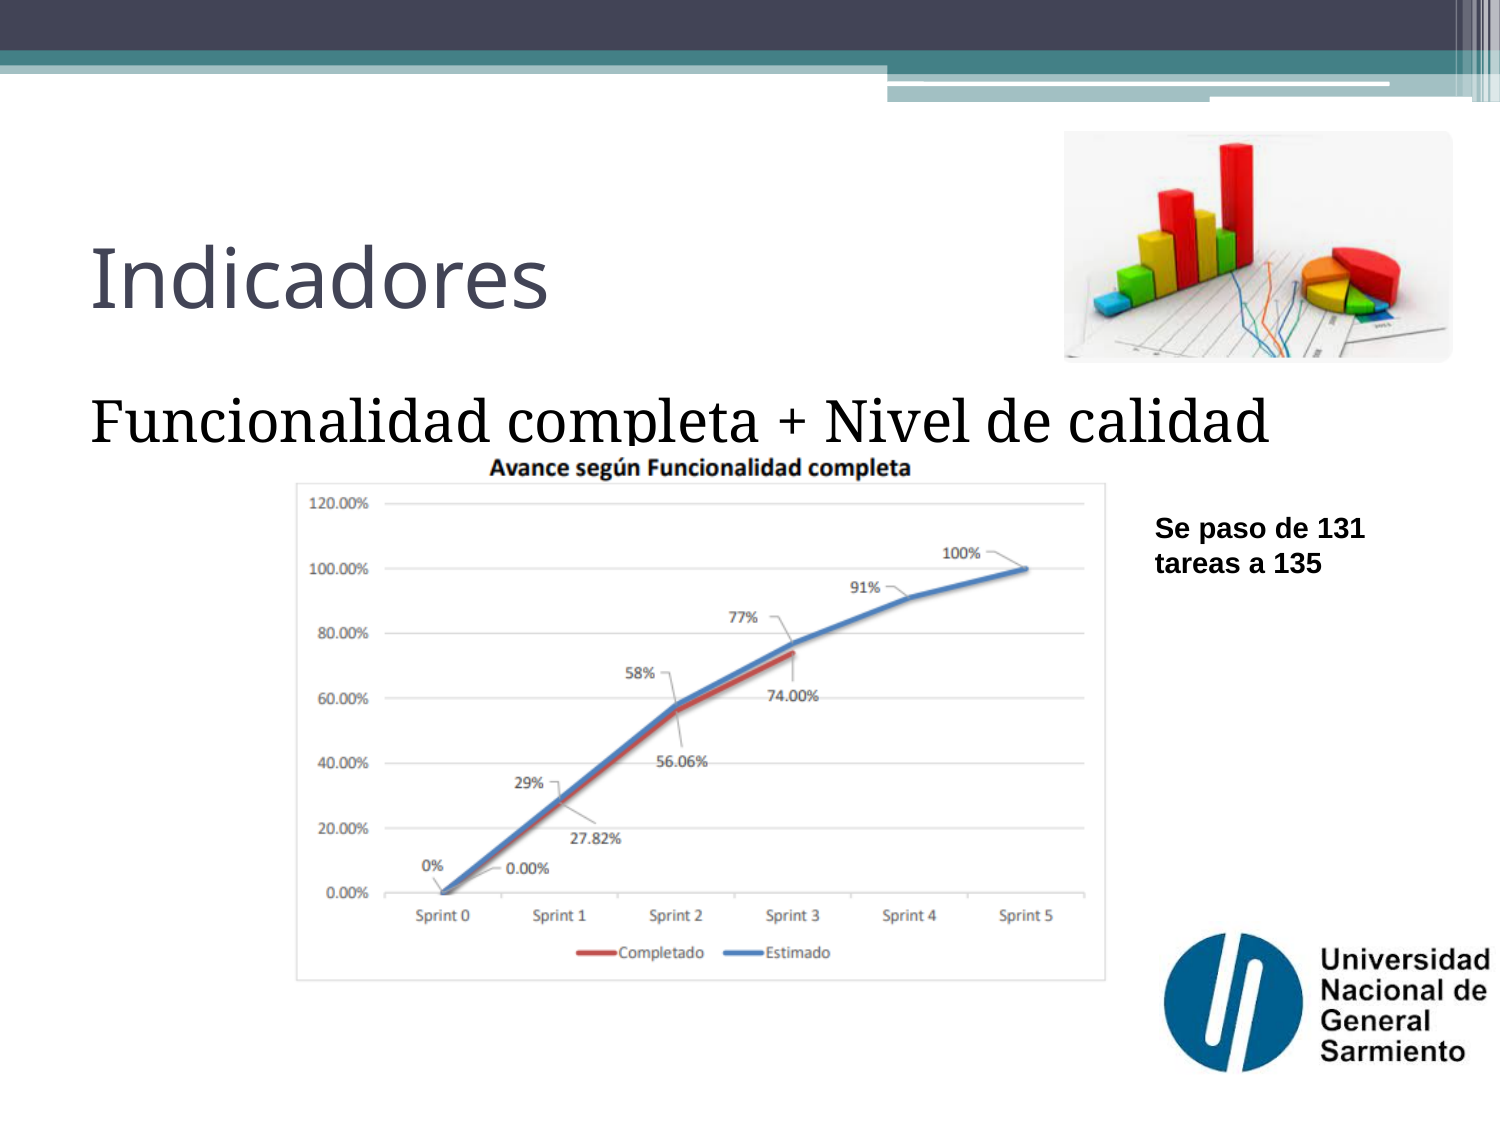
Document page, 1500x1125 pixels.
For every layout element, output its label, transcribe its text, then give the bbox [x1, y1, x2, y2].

title Indicadores [75, 187, 1059, 363]
list Funcionalidad completa + Nivel de calidad [75, 368, 1425, 1079]
text_box Se paso de 131 tareas a 135 [1139, 501, 1453, 622]
picture [1425, 921, 1500, 1079]
picture [275, 446, 1126, 1002]
picture [1064, 131, 1453, 363]
